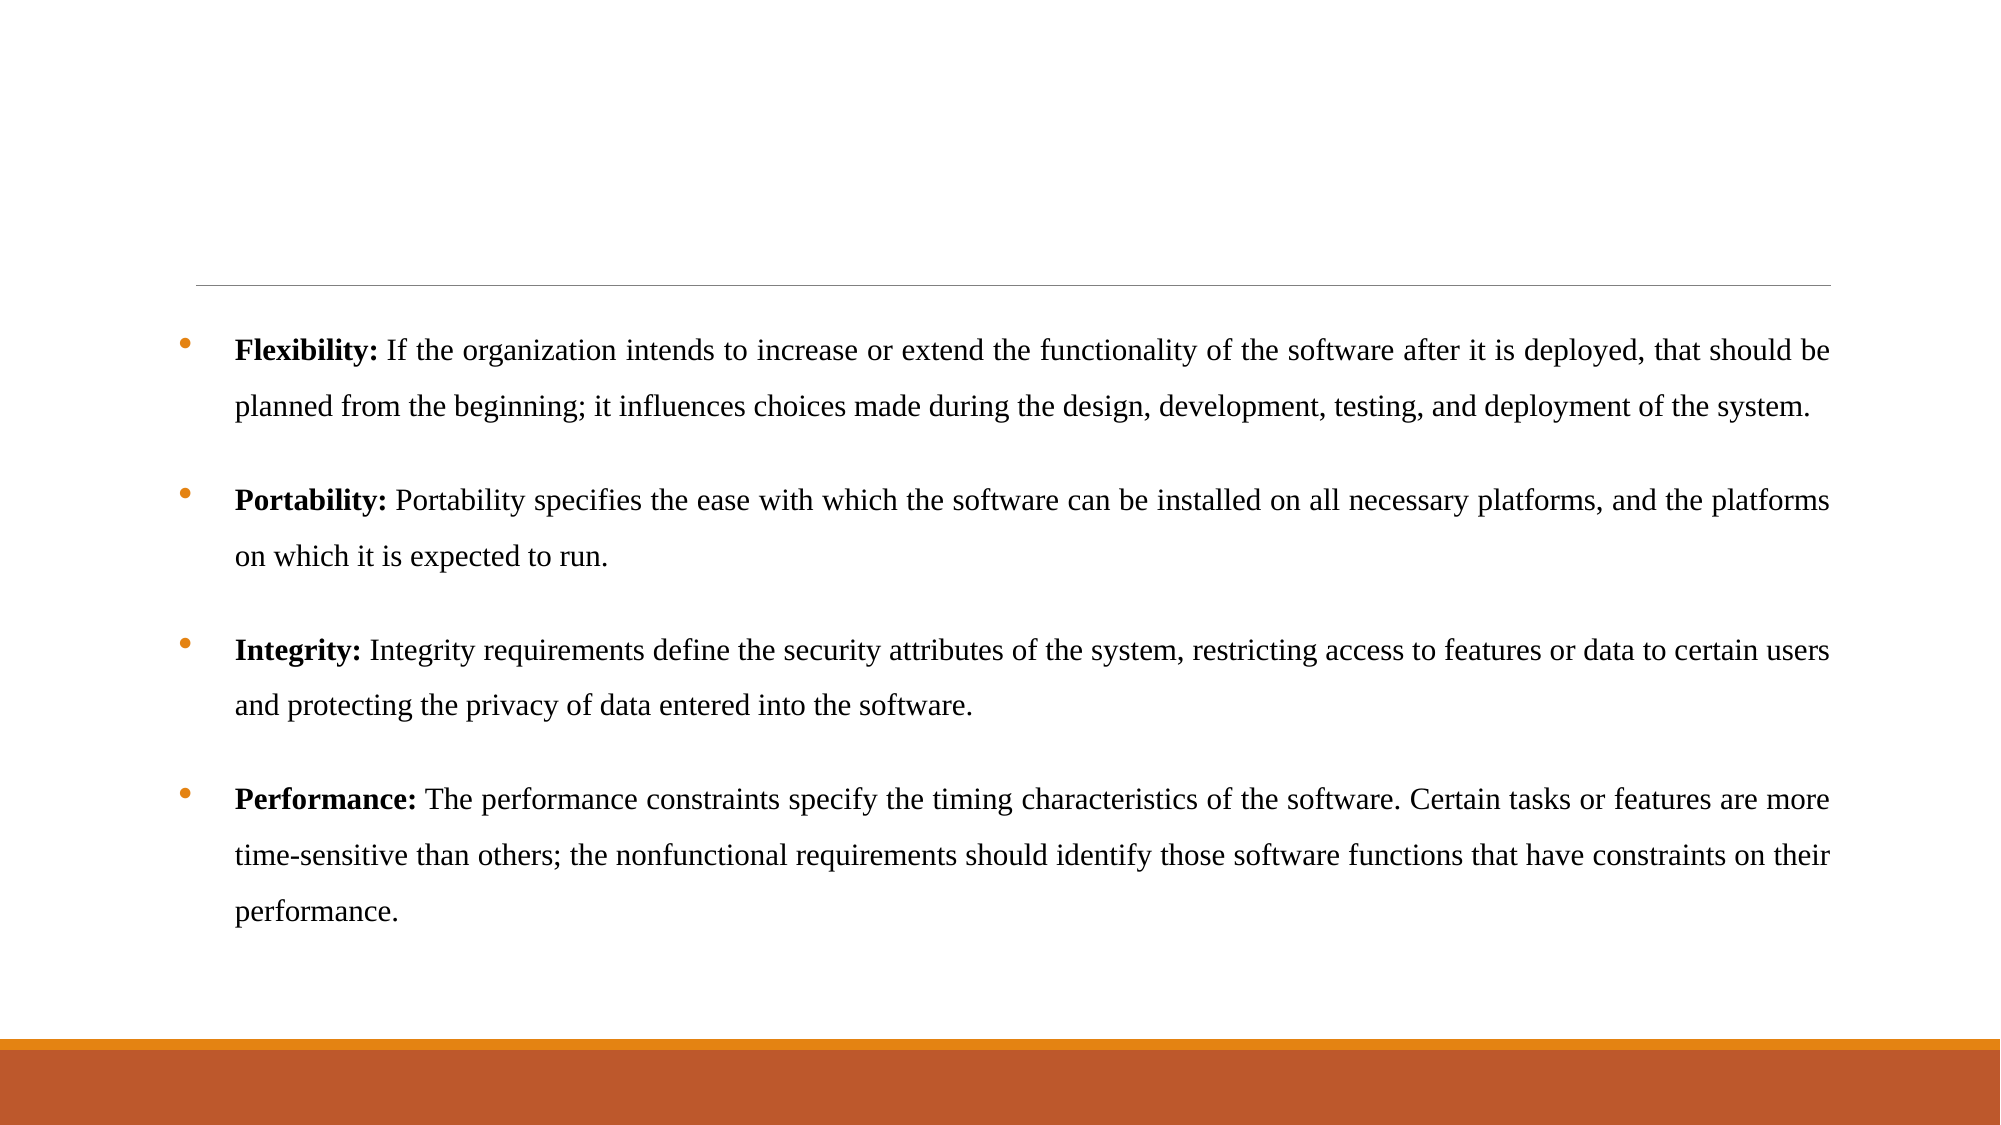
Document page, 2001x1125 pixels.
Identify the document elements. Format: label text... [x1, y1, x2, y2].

list Flexibility: If the organization intends to increase or extend the functionality of the software after it is deployed, that should be planned from the beginning; it influences choices made during the design, development, testing, and deployment of the system. Portability: Portability specifies the ease with which the software can be installed on all necessary platforms, and the platforms on which it is expected to run. Integrity: Integrity requirements define the security attributes of the system, restricting access to features or data to certain users and protecting the privacy of data entered into the software. Performance: The performance constraints specify the timing characteristics of the software. Certain tasks or features are more time-sensitive than others; the nonfunctional requirements should identify those software functions that have constraints on their performance. [180, 302, 1830, 963]
